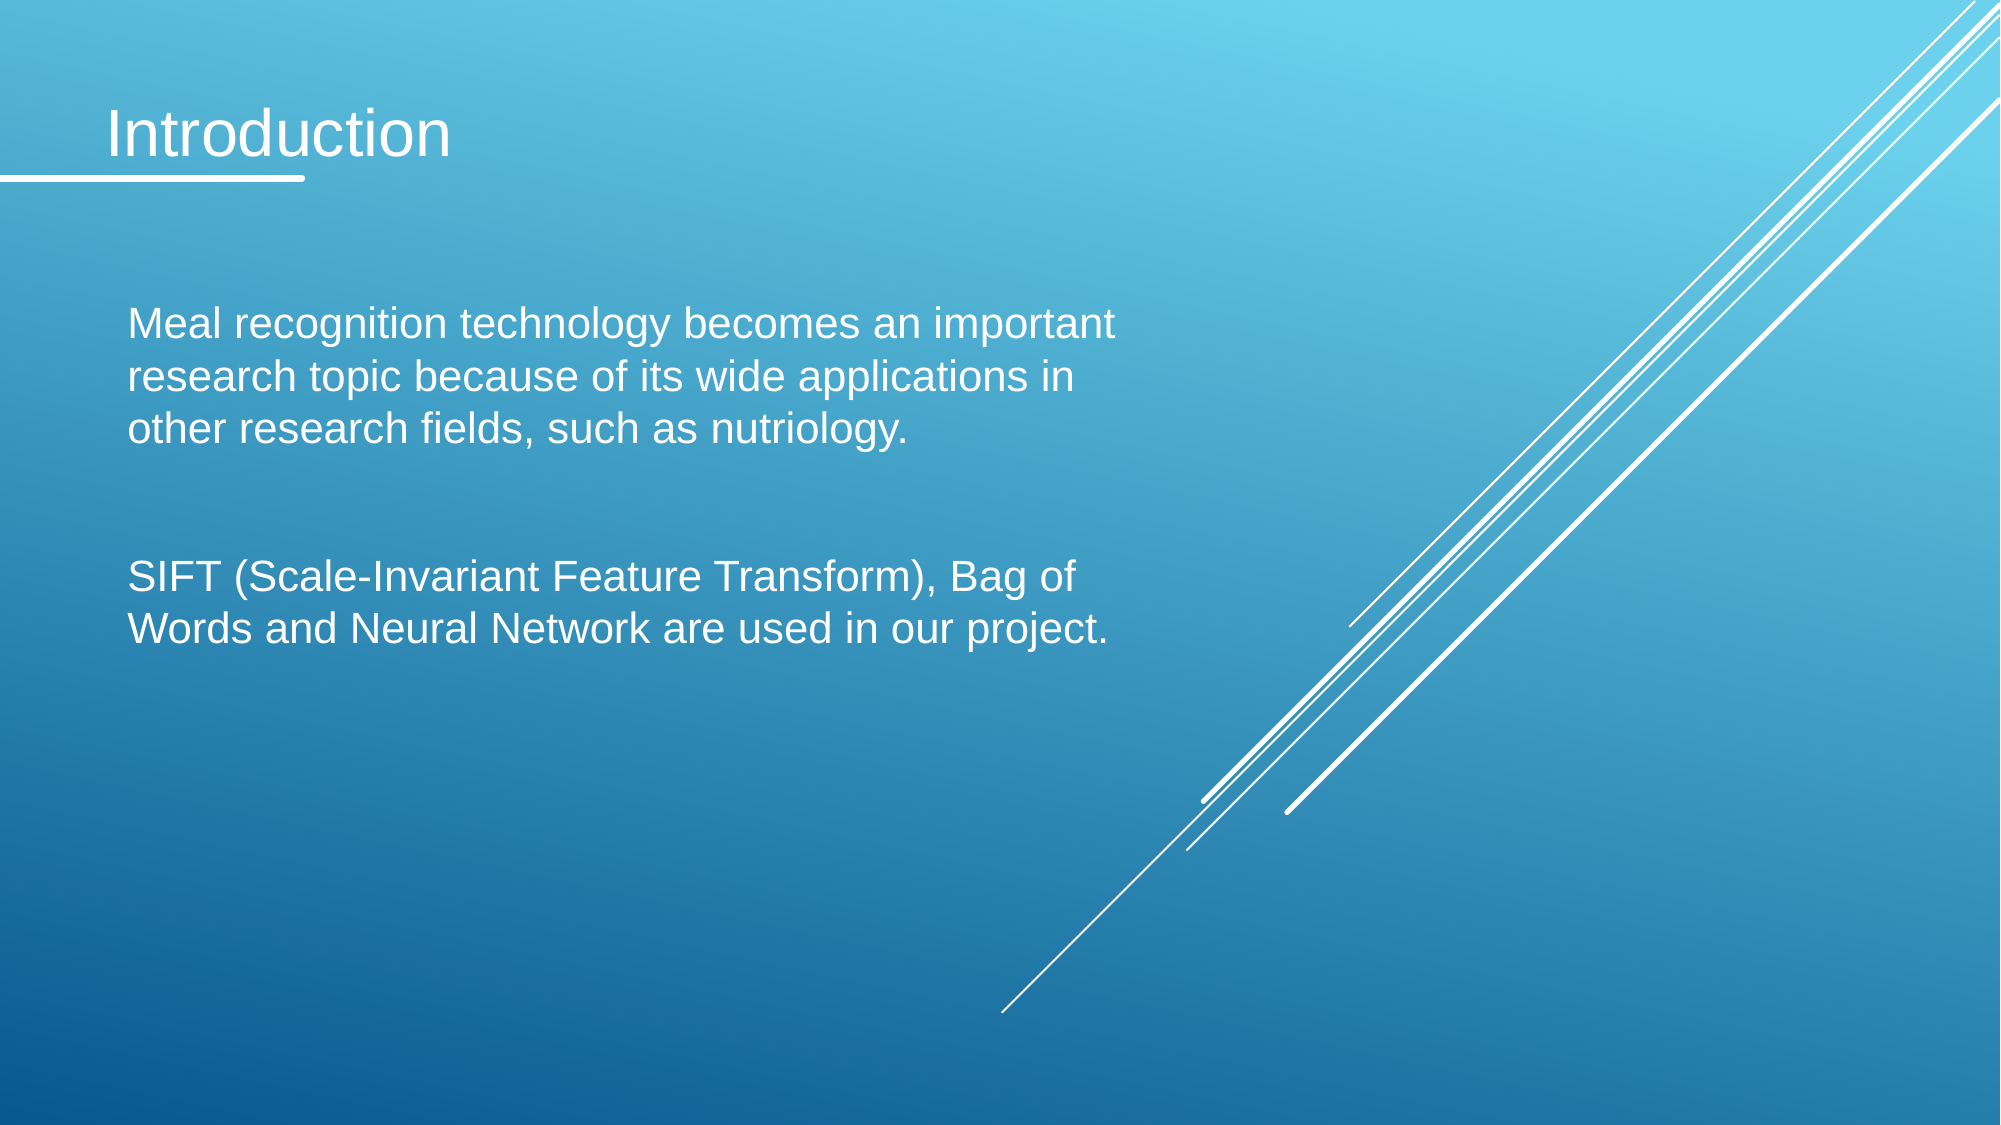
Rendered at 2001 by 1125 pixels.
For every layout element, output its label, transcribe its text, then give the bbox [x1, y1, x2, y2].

text_box Introduction [90, 82, 613, 177]
subtitle Meal recognition technology becomes an important research topic because of its wide applications in other research fields, such as nutriology. SIFT (Scale-Invariant Feature Transform), Bag of Words and Neural Network are used in our project. [112, 287, 1163, 950]
